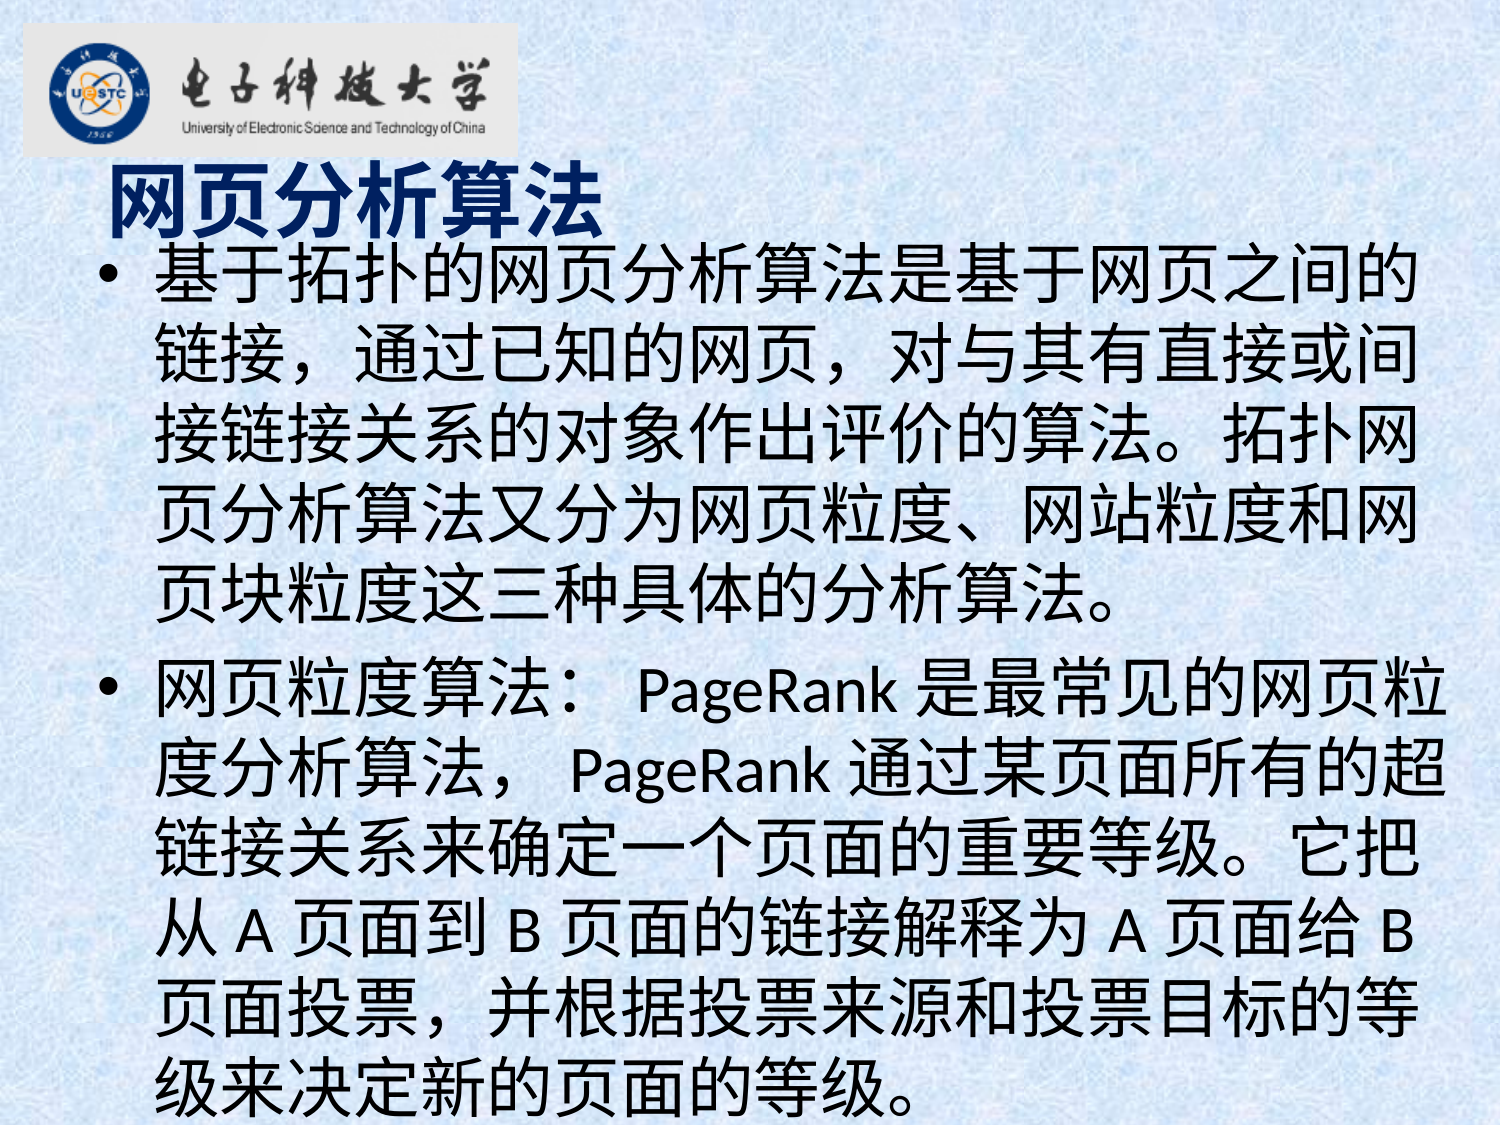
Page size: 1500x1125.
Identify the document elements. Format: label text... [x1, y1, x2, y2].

title 网页分析算法 [12, 140, 700, 288]
picture [0, 0, 1500, 1125]
list 基于拓扑的网页分析算法是基于网页之间的链接，通过已知的网页，对与其有直接或间接链接关系的对象作出评价的算法。拓扑网页分析算法又分为网页粒度、网站粒度和网页块粒度这三种具体的分析算法。 网页粒度算法：PageRank是最常见的网页粒度分析算法，PageRank通过某页面所有的超链接关系来确定一个页面的重要等级。它把从A页面到B页面的链接解释为A页面给B页面投票，并根据投票来源和投票目标的等级来决定新的页面的等级。 [82, 224, 1500, 1109]
